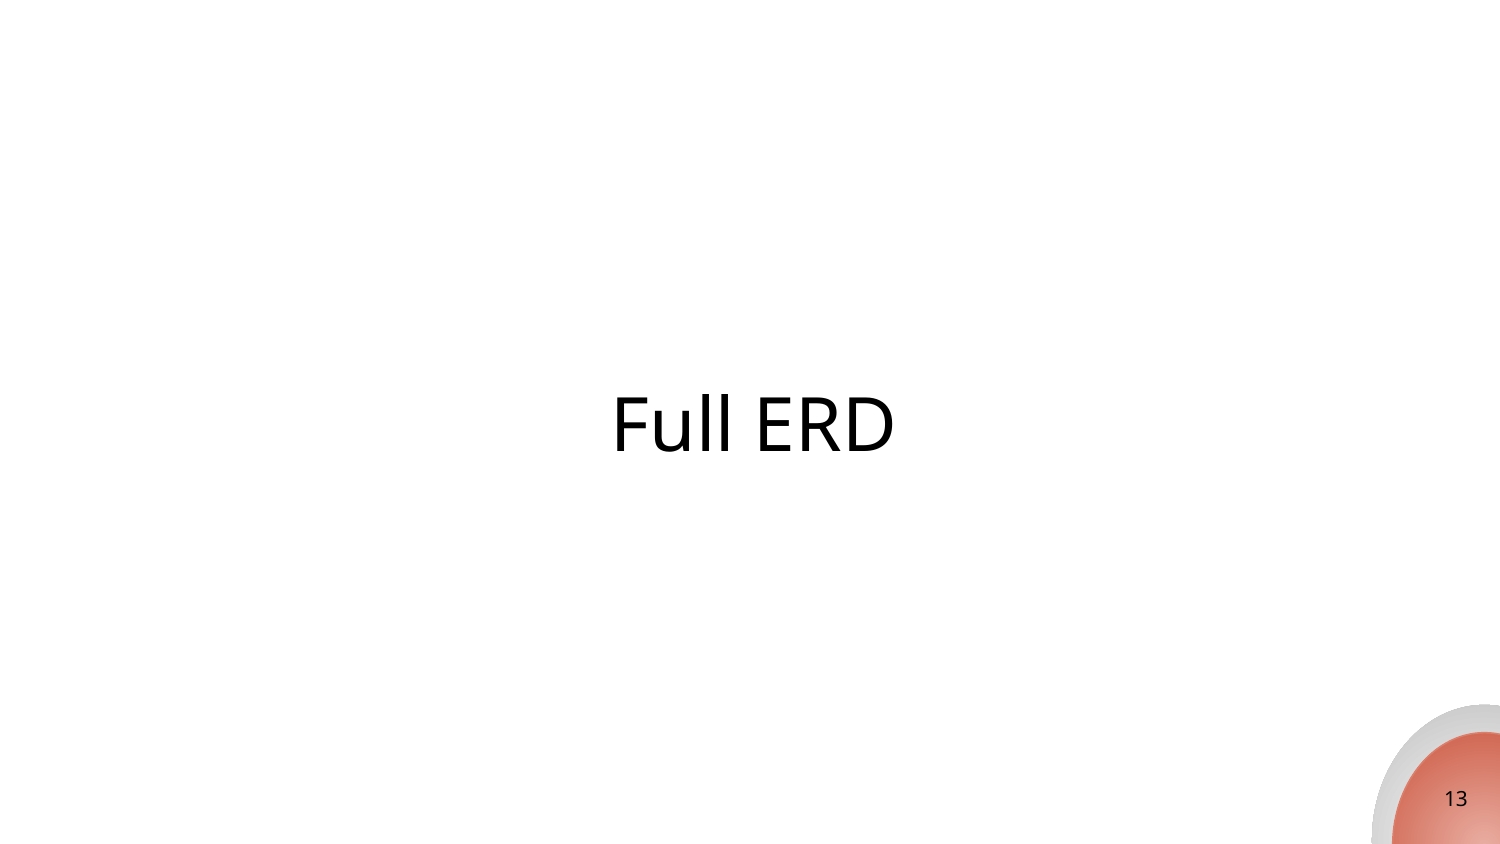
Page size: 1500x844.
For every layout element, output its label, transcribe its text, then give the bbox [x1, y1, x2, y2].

slide_number 13 [1392, 767, 1483, 833]
title Full ERD [110, 351, 1399, 493]
